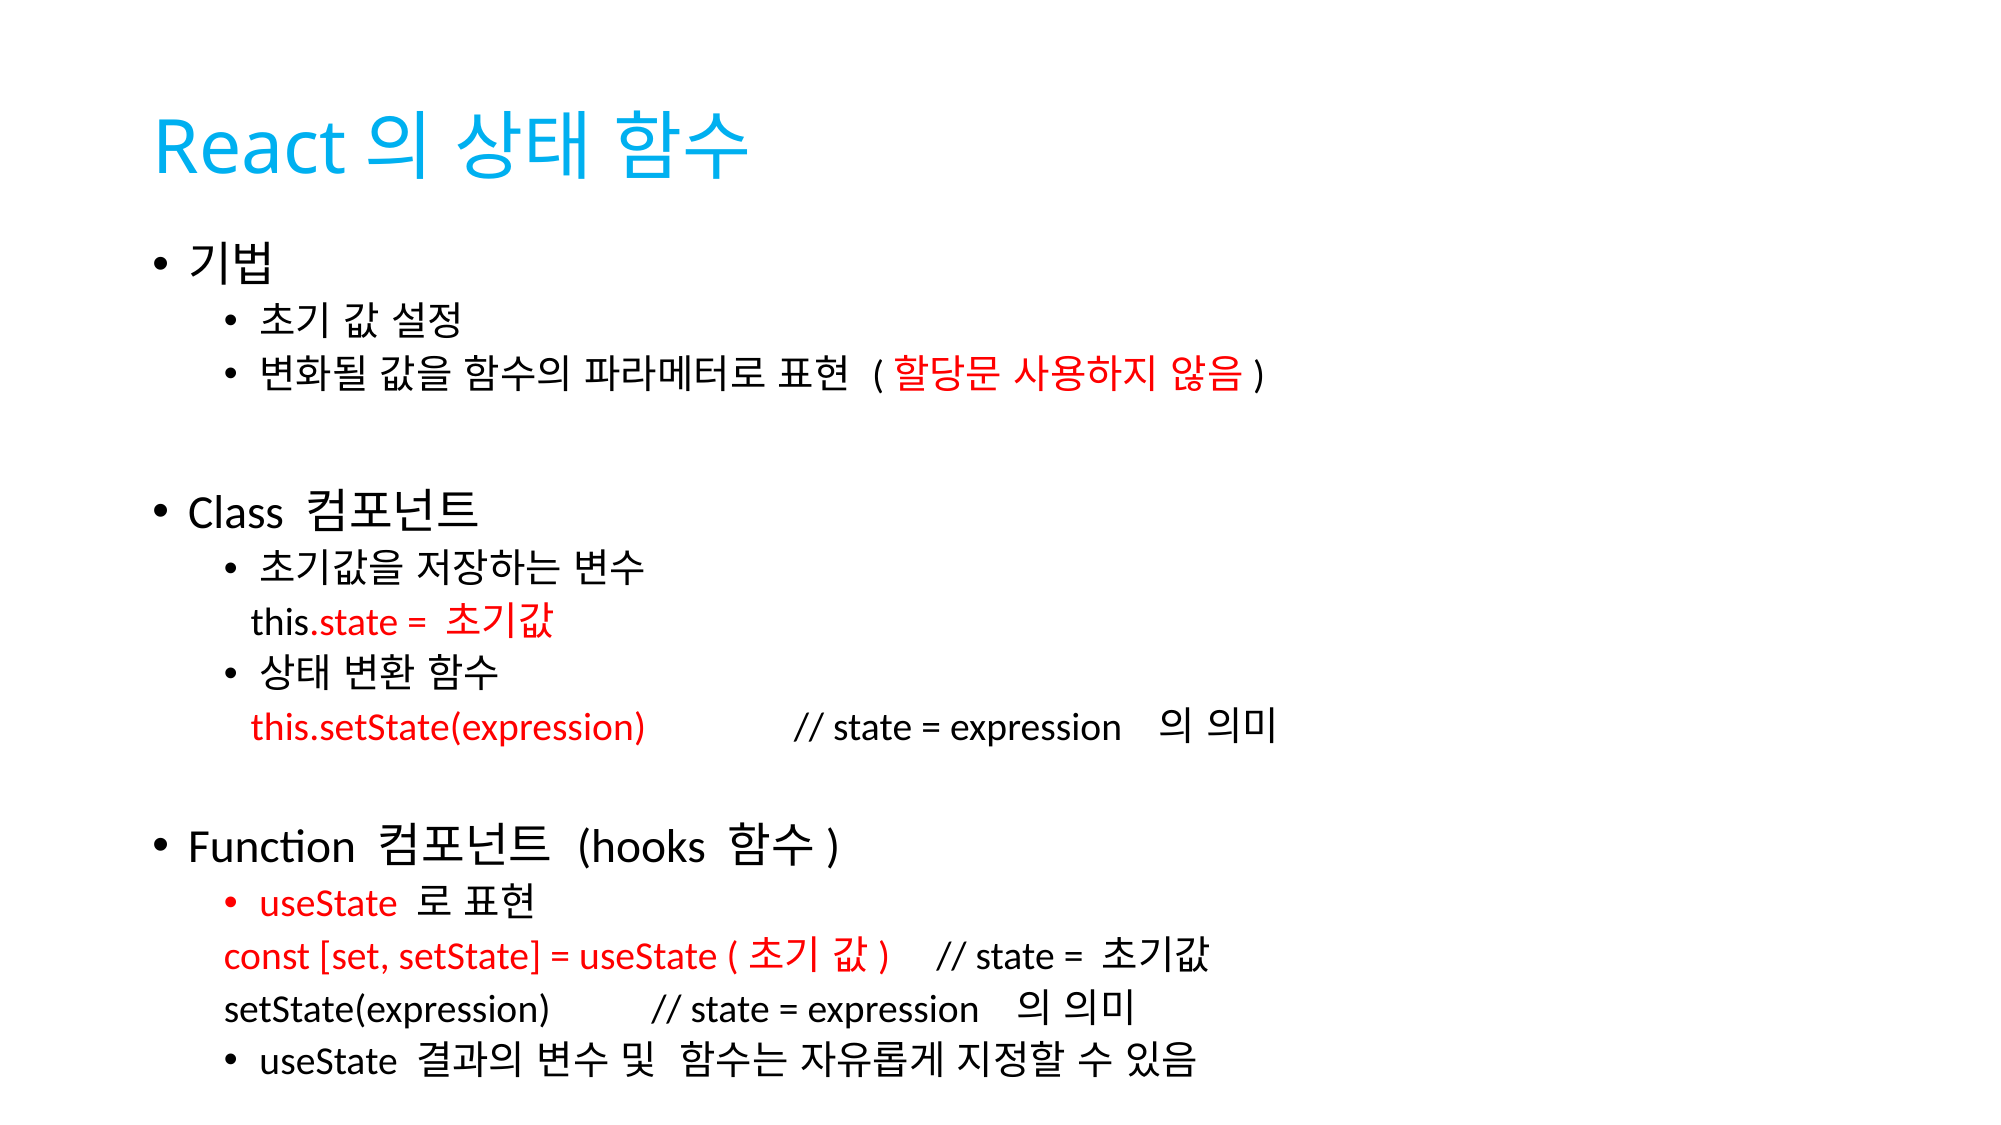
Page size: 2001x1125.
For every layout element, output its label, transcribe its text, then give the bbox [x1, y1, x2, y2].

list 기법 초기 값 설정 변화될 값을 함수의 파라메터로 표현 (할당문 사용하지 않음) Class 컴포넌트 초기값을 저장하는 변수 this.state = 초기값 상태 변환 함수 this.setState(expression) // state = expression 의 의미 Function 컴포넌트 (hooks 함수) useState 로 표현 const [set, setState] = useState (초기 값) // state = 초기값 setState(expression) // state = expression 의 의미 useState 결과의 변수 및 함수는 자유롭게 지정할 수 있음 [137, 232, 1863, 1098]
title React의 상태 함수 [137, 40, 1863, 232]
